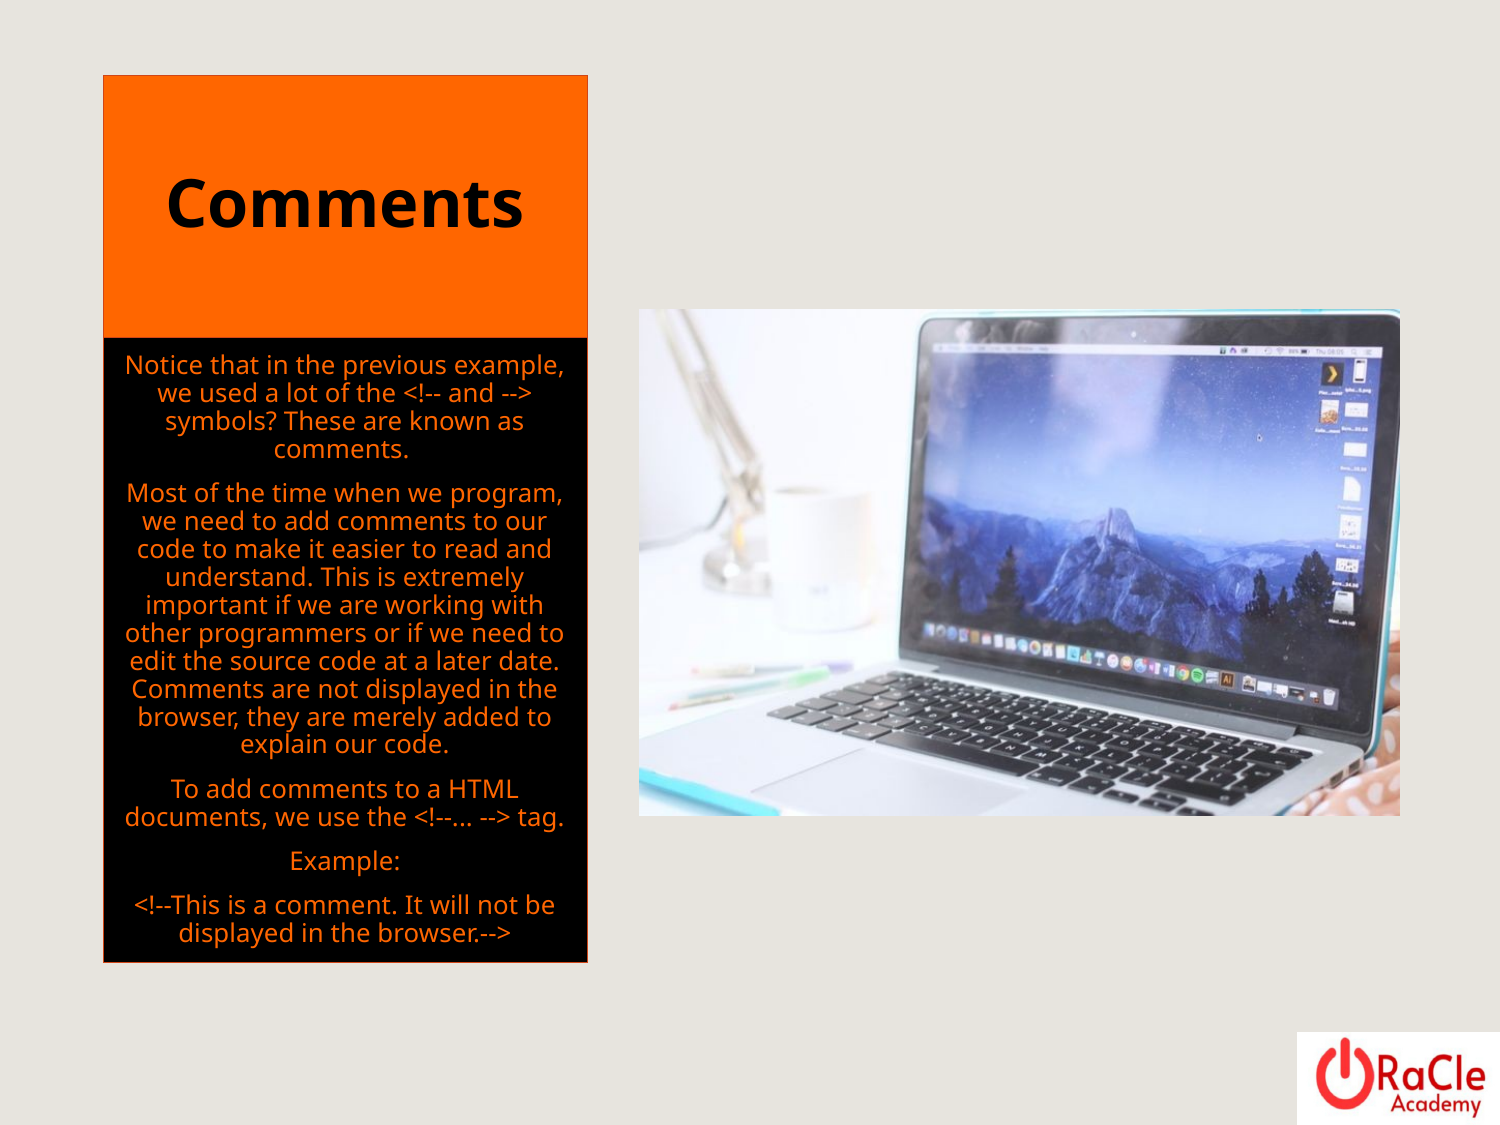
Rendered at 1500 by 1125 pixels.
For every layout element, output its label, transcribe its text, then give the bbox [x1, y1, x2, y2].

picture [639, 309, 1400, 816]
title Comments [103, 75, 588, 337]
list Notice that in the previous example, we used a lot of the <!-- and --> symbols? These are known as comments. Most of the time when we program, we need to add comments to our code to make it easier to read and understand. This is extremely important if we are working with other programmers or if we need to edit the source code at a later date. Comments are not displayed in the browser, they are merely added to explain our code. To add comments to a HTML documents, we use the <!--... --> tag. Example: <!--This is a comment. It will not be displayed in the browser.--> [103, 337, 588, 963]
picture [1297, 1032, 1500, 1125]
